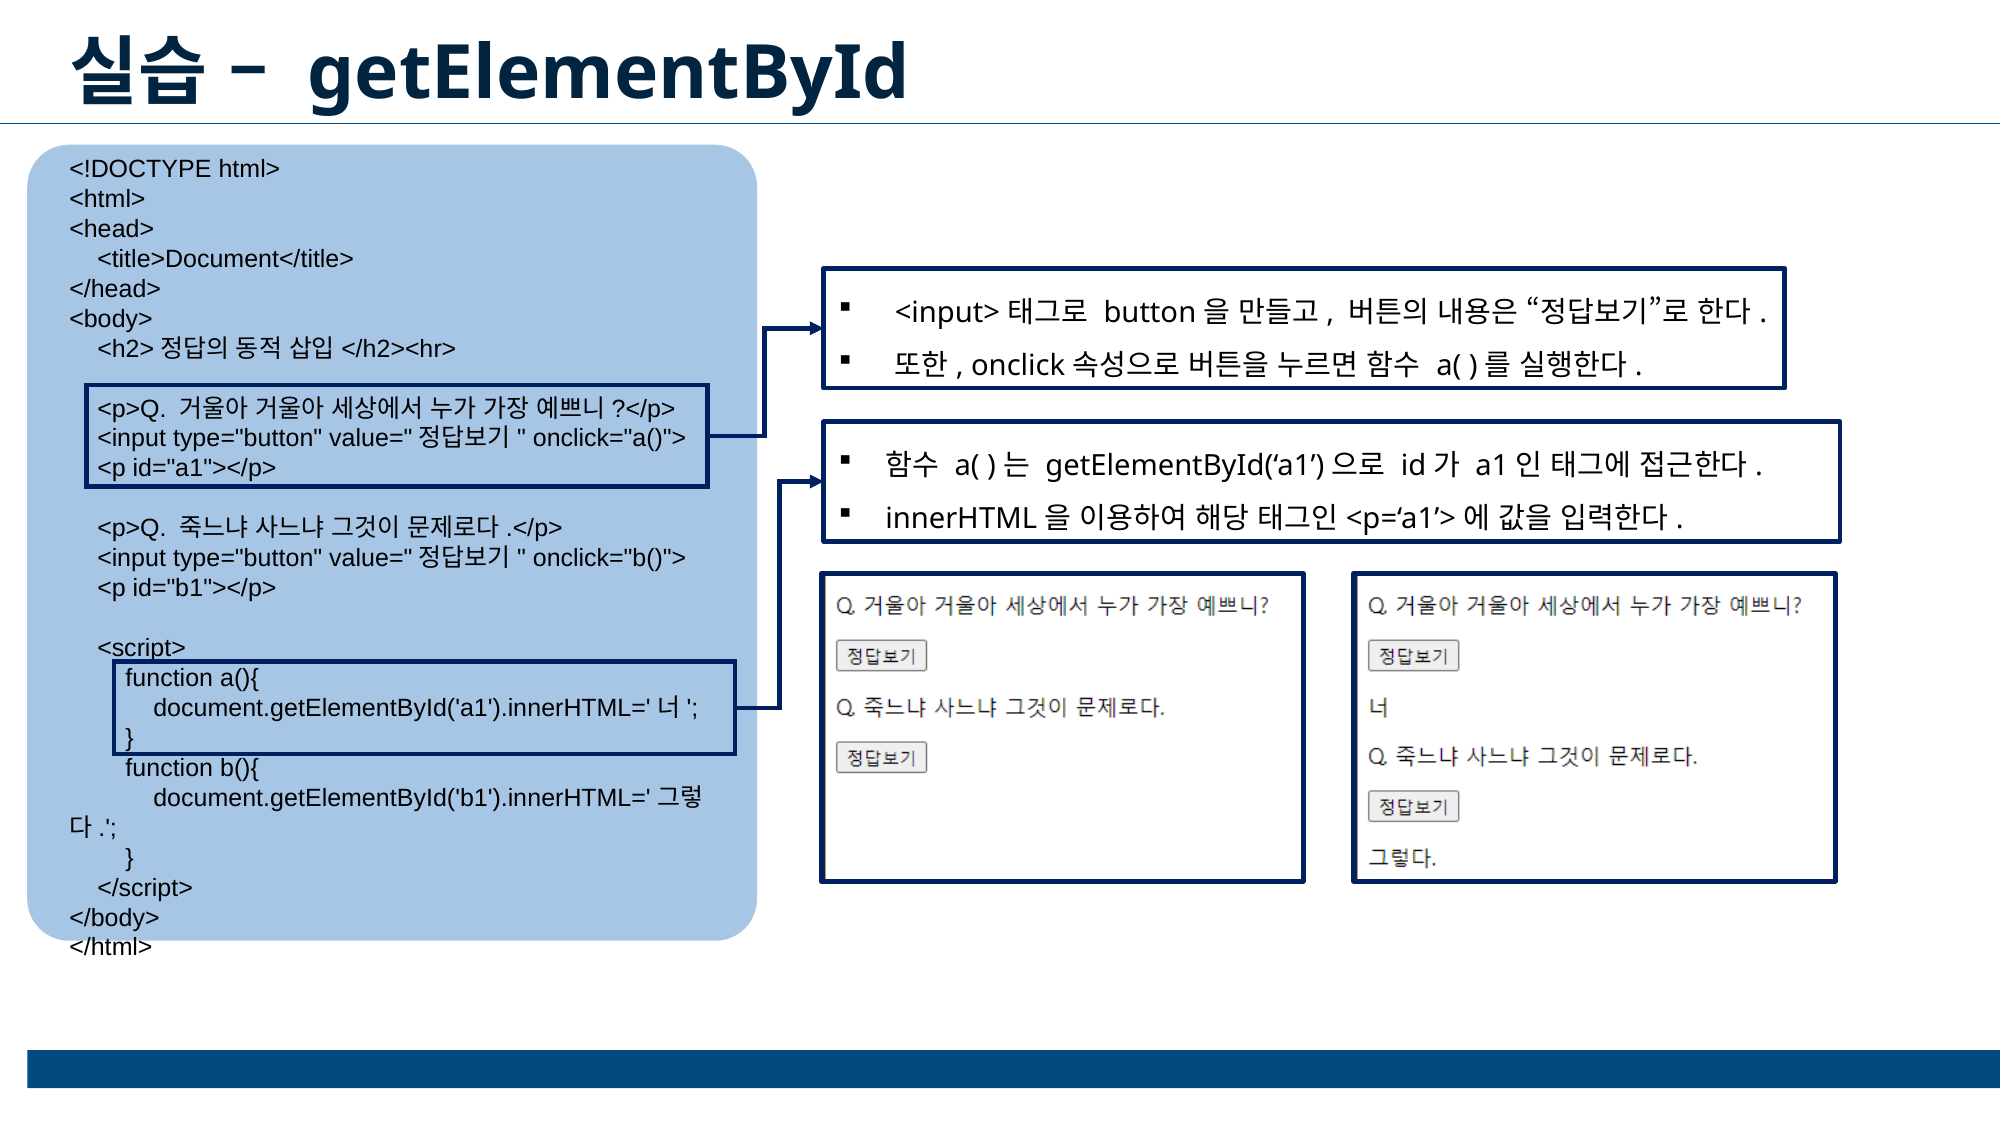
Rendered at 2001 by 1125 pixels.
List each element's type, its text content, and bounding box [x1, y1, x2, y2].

text_box [86, 384, 709, 488]
picture [1355, 575, 1834, 879]
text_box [734, 479, 824, 708]
text_box 함수 a( )는 getElementById(‘a1’)으로 id가 a1인 태그에 접근한다. innerHTML을 이용하여 해당 태그인<p=‘a1’>에 값을 입력한다. [823, 421, 1840, 542]
text_box <!DOCTYPE html> <html> <head> <title>Document</title> </head> <body> <h2>정답의 동적 삽입</h2><hr> <p>Q. 거울아 거울아 세상에서 누가 가장 예쁘니?</p> <input type="button" value="정답보기" onclick="a()"> <p id="a1"></p> <p>Q. 죽느냐 사느냐 그것이 문제로다.</p> <input type="button" value="정답보기" onclick="b()"> <p id="b1"></p> <script> function a(){ document.getElementById('a1').innerHTML='너'; } function b(){ document.getElementById('b1').innerHTML='그렇다.'; } </script> </body> </html> [54, 145, 758, 969]
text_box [707, 325, 824, 436]
text_box [26, 1049, 2000, 1089]
text_box <input>태그로 button을 만들고, 버튼의 내용은 “정답보기”로 한다. 또한, onclick속성으로 버튼을 누르면 함수 a( )를 실행한다. [823, 268, 1785, 389]
text_box [113, 661, 736, 755]
text_box 실습 – getElementById [54, 16, 1293, 122]
picture [823, 575, 1301, 879]
text_box [26, 146, 54, 940]
